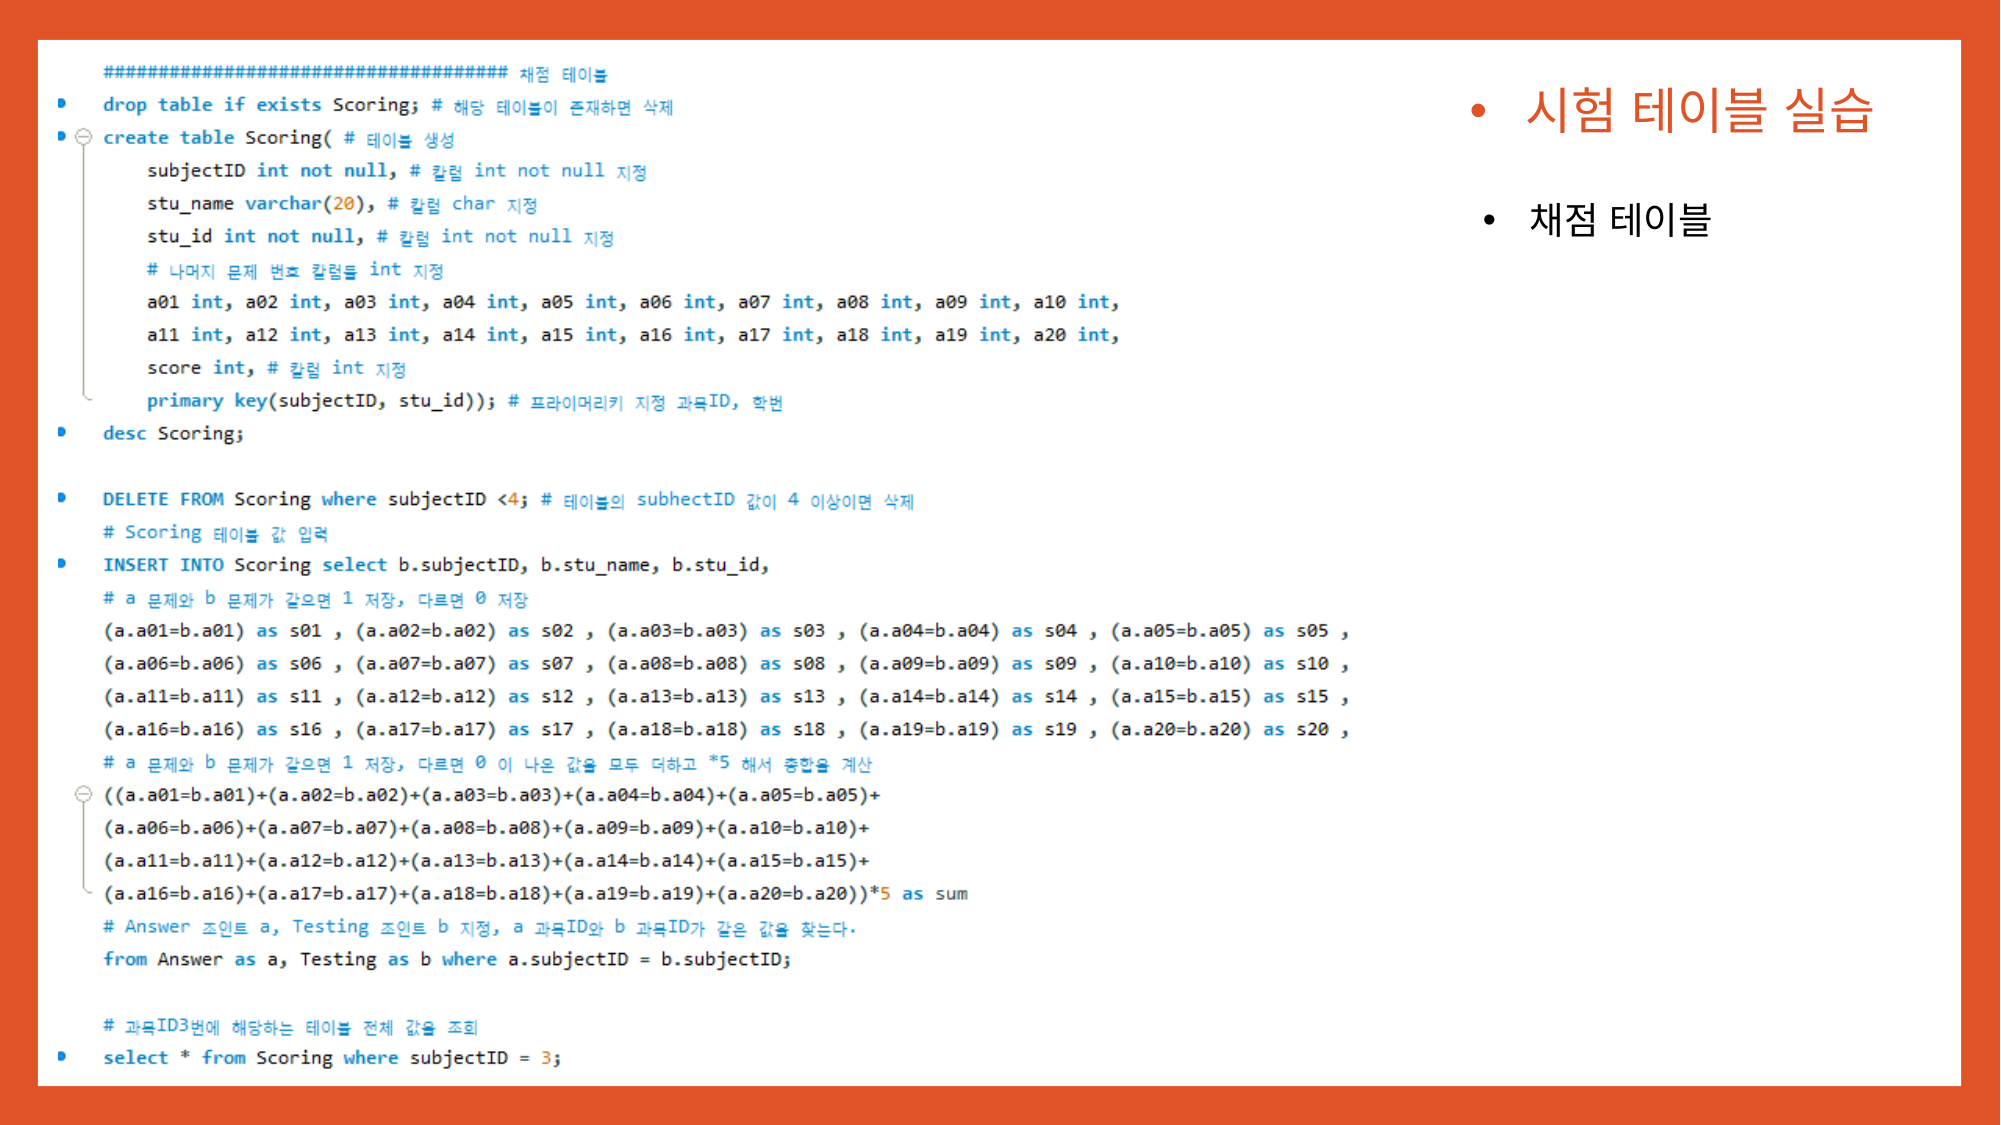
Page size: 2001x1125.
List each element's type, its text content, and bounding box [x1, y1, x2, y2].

text_box 채점 테이블 [1468, 189, 1960, 249]
picture [58, 47, 1366, 1072]
text_box 시험 테이블 실습 [1454, 72, 1973, 148]
